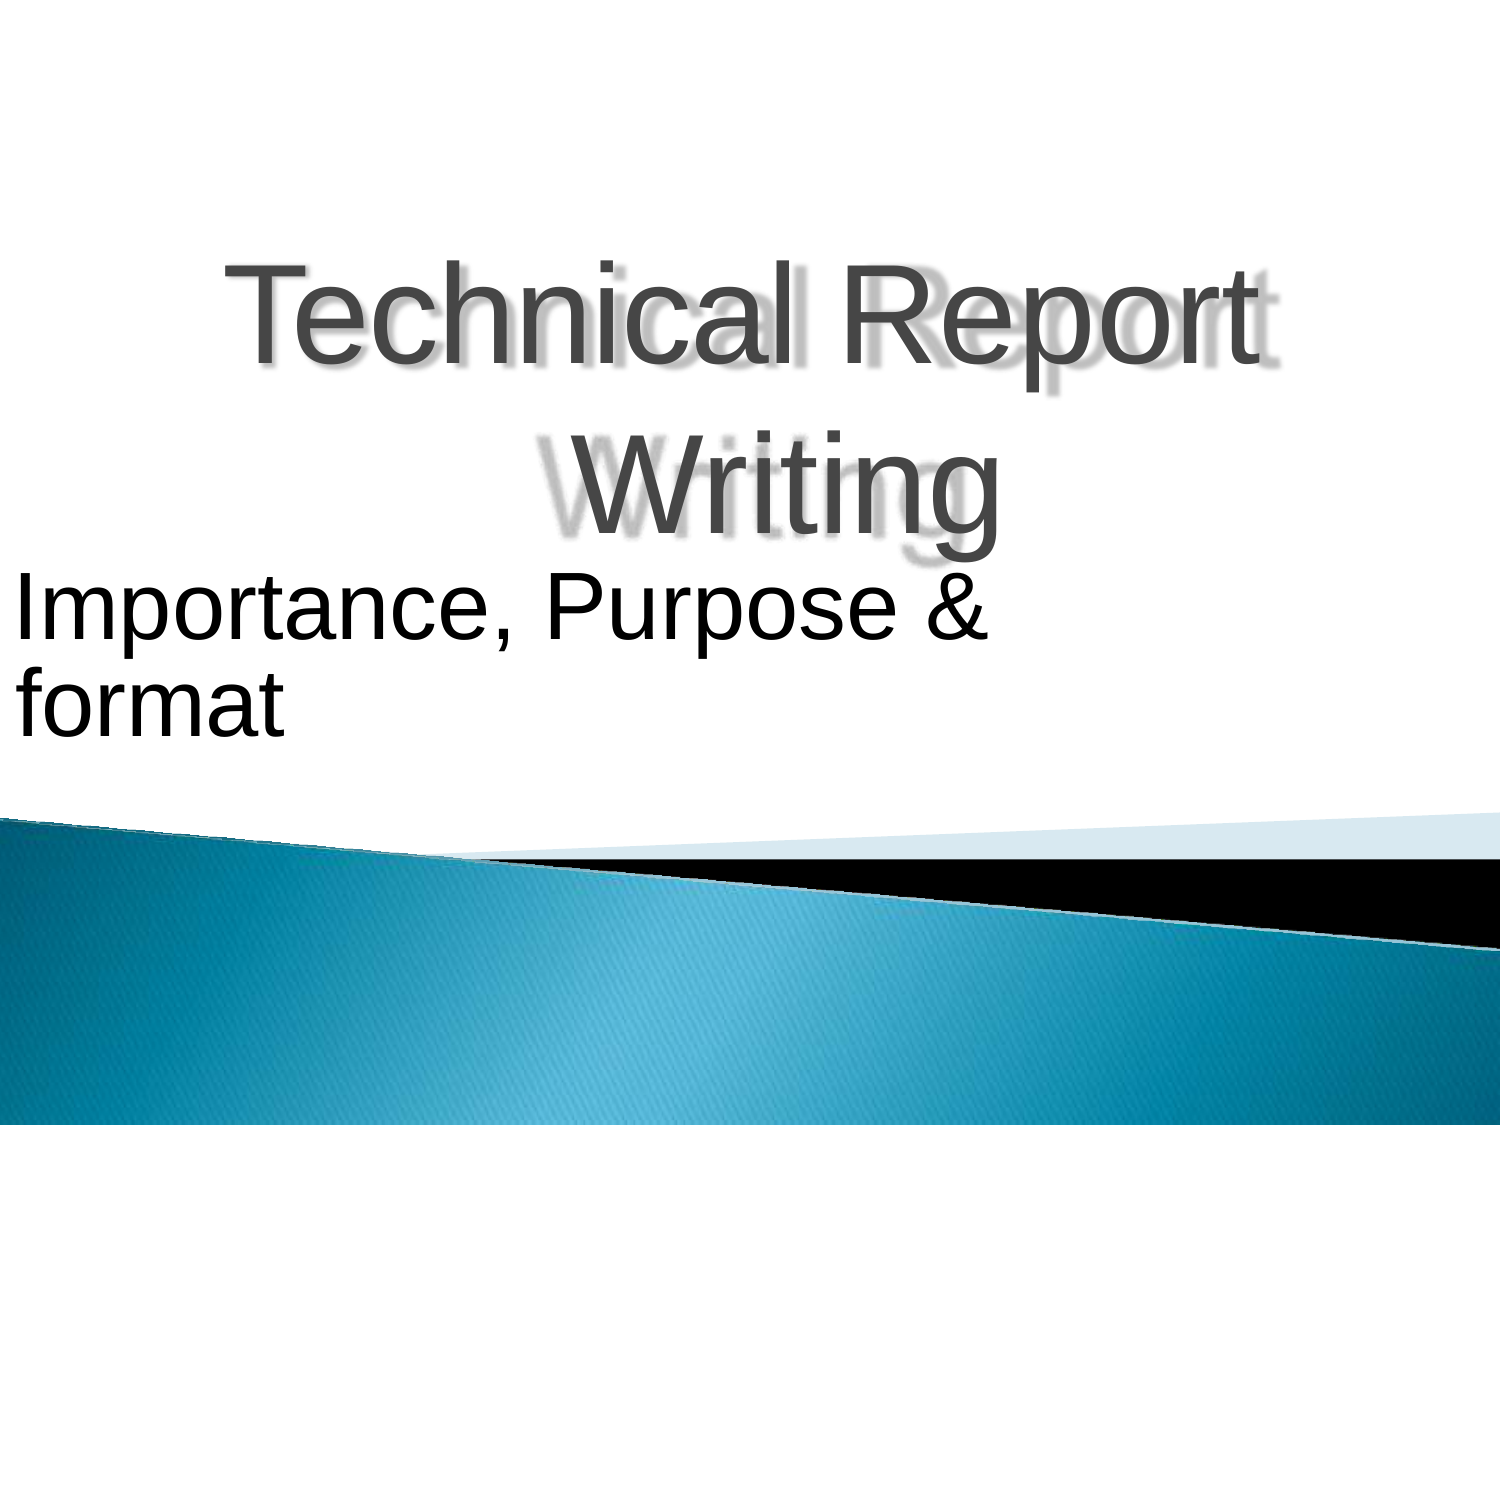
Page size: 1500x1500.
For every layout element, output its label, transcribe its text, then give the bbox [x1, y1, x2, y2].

title Technical Report Writing Importance, Purpose & format [12, 219, 1296, 756]
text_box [225, 261, 1285, 662]
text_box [0, 812, 1500, 1126]
